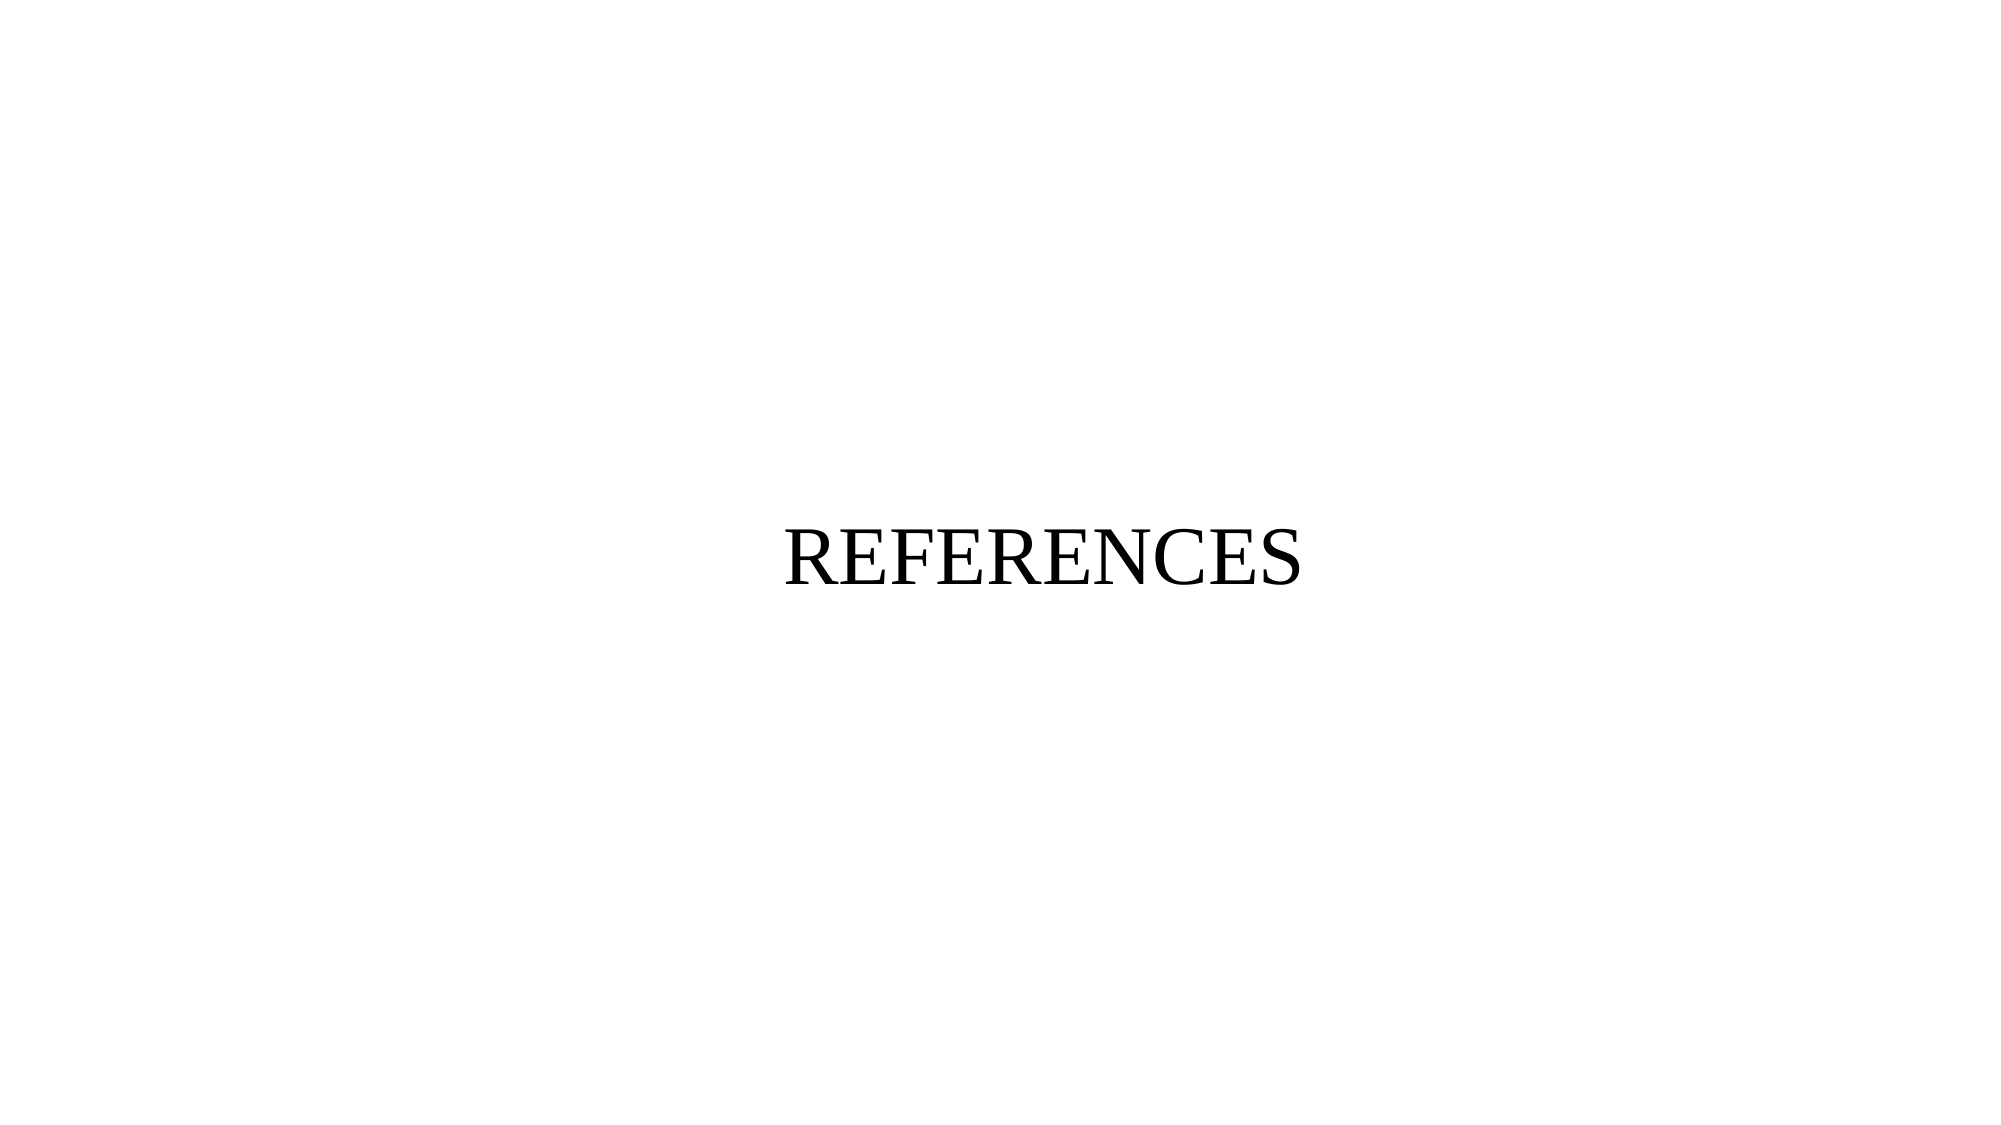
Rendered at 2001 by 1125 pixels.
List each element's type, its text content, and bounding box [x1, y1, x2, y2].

title REFERENCES [181, 448, 1907, 667]
